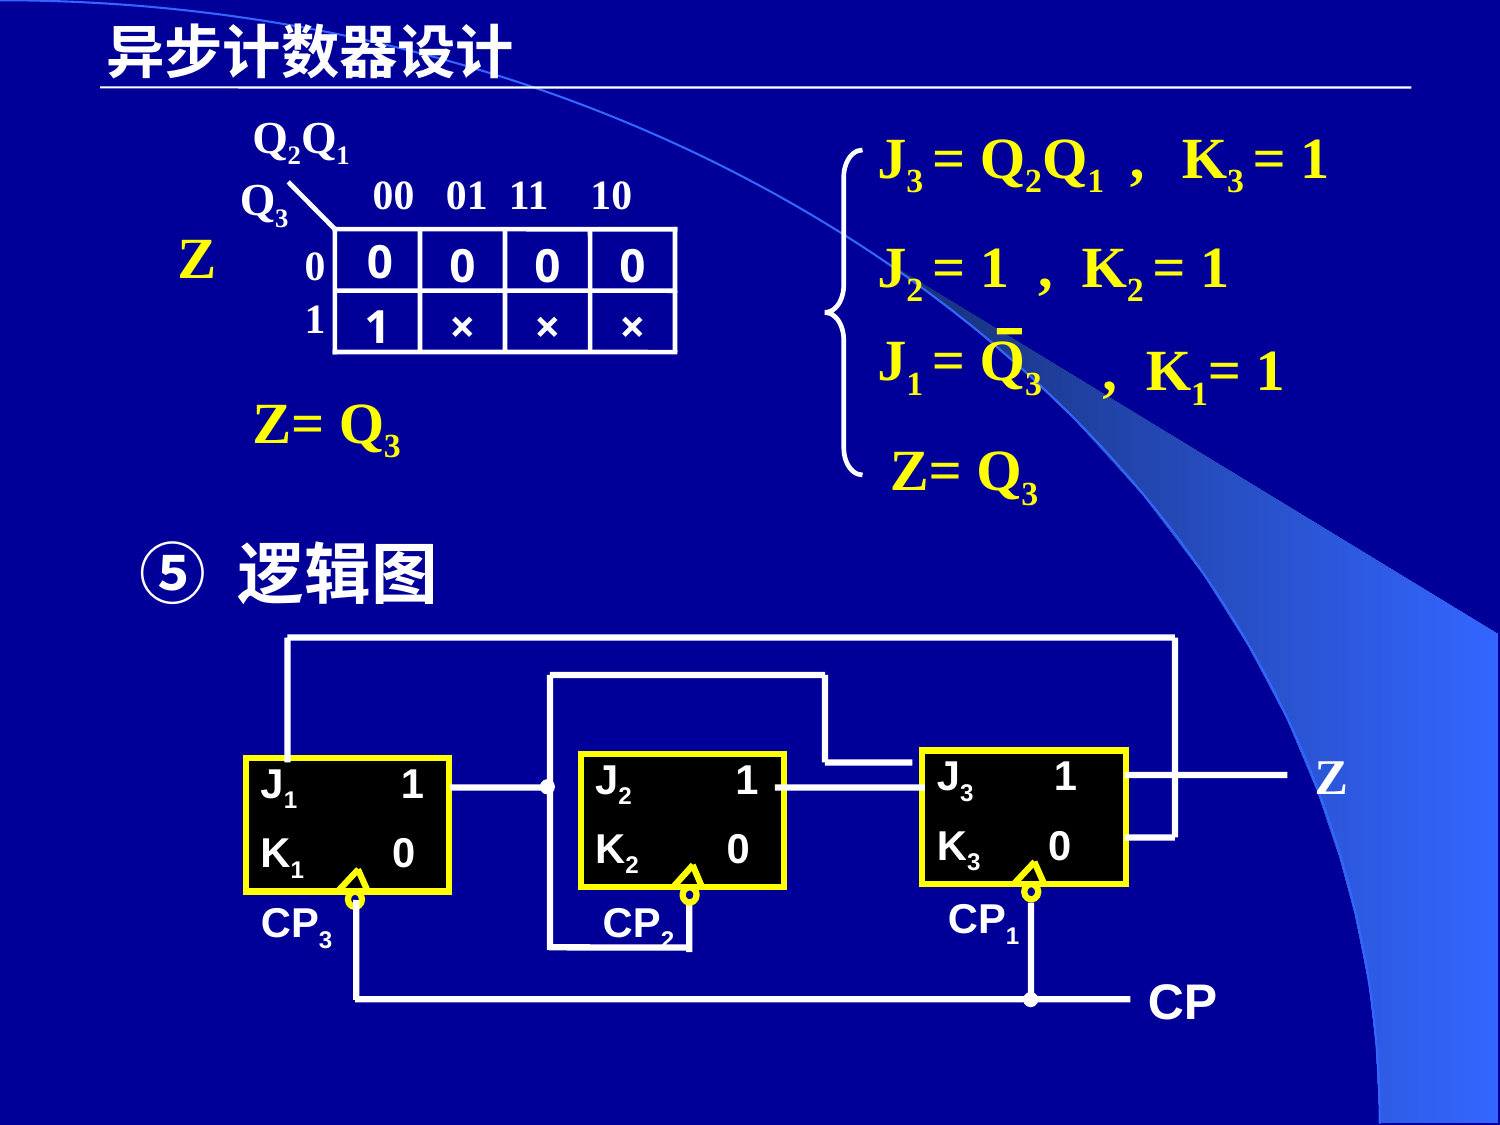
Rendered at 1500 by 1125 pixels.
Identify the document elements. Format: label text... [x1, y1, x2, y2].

text_box Z= Q3 [874, 425, 1163, 520]
text_box × [421, 291, 504, 352]
text_box [825, 149, 863, 475]
text_box 1 [335, 291, 420, 352]
text_box Z= Q3 [237, 377, 525, 472]
text_box , K1= 1 [1087, 324, 1325, 420]
text_box 0 [505, 230, 590, 290]
text_box Q3 [224, 162, 313, 240]
text_box ⑤ 逻辑图 [125, 524, 525, 620]
text_box 0 [591, 230, 675, 290]
text_box 异步计数器设计 [37, 0, 588, 93]
text_box 0 1 [289, 247, 341, 348]
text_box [862, 314, 1151, 401]
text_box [245, 637, 1376, 1038]
text_box 00 01 11 10 [357, 160, 675, 225]
text_box Z [162, 212, 250, 298]
text_box 0 [421, 230, 504, 290]
text_box J3 = Q2Q1 , K3 = 1 J2 = 1 , K2 = 1 [862, 112, 1438, 316]
text_box × [591, 291, 675, 352]
text_box × [505, 291, 590, 352]
text_box Q2Q1 [237, 99, 400, 178]
text_box 0 [337, 230, 420, 287]
text_box 0 [337, 224, 423, 229]
